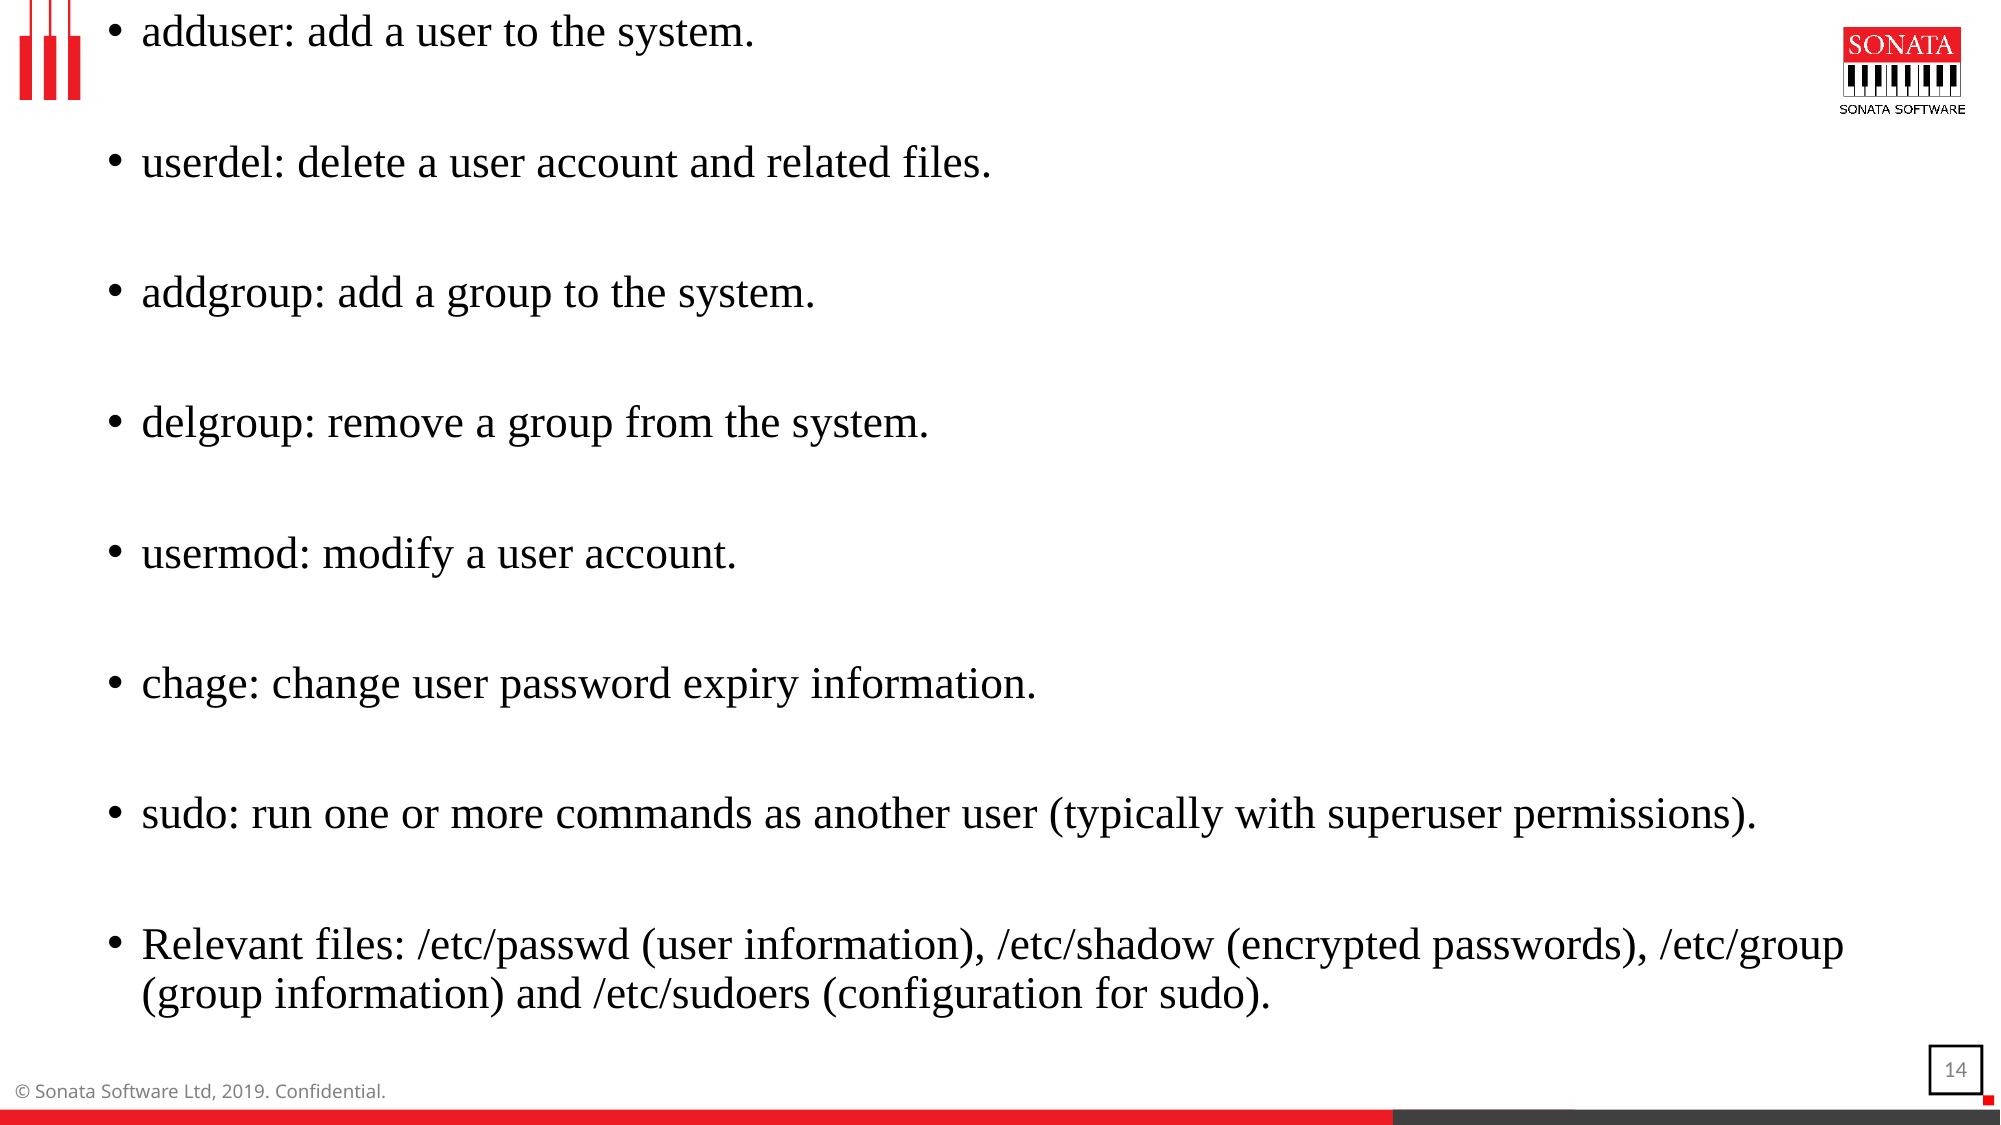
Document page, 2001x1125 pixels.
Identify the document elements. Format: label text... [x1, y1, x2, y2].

picture [1932, 15, 1974, 125]
list adduser: add a user to the system. userdel: delete a user account and related files. addgroup: add a group to the system. delgroup: remove a group from the system. usermod: modify a user account. chage: change user password expiry information. sudo: run one or more commands as another user (typically with superuser permissions). Relevant files: /etc/passwd (user information), /etc/shadow (encrypted passwords), /etc/group (group information) and /etc/sudoers (configuration for sudo). [92, 0, 1932, 1029]
